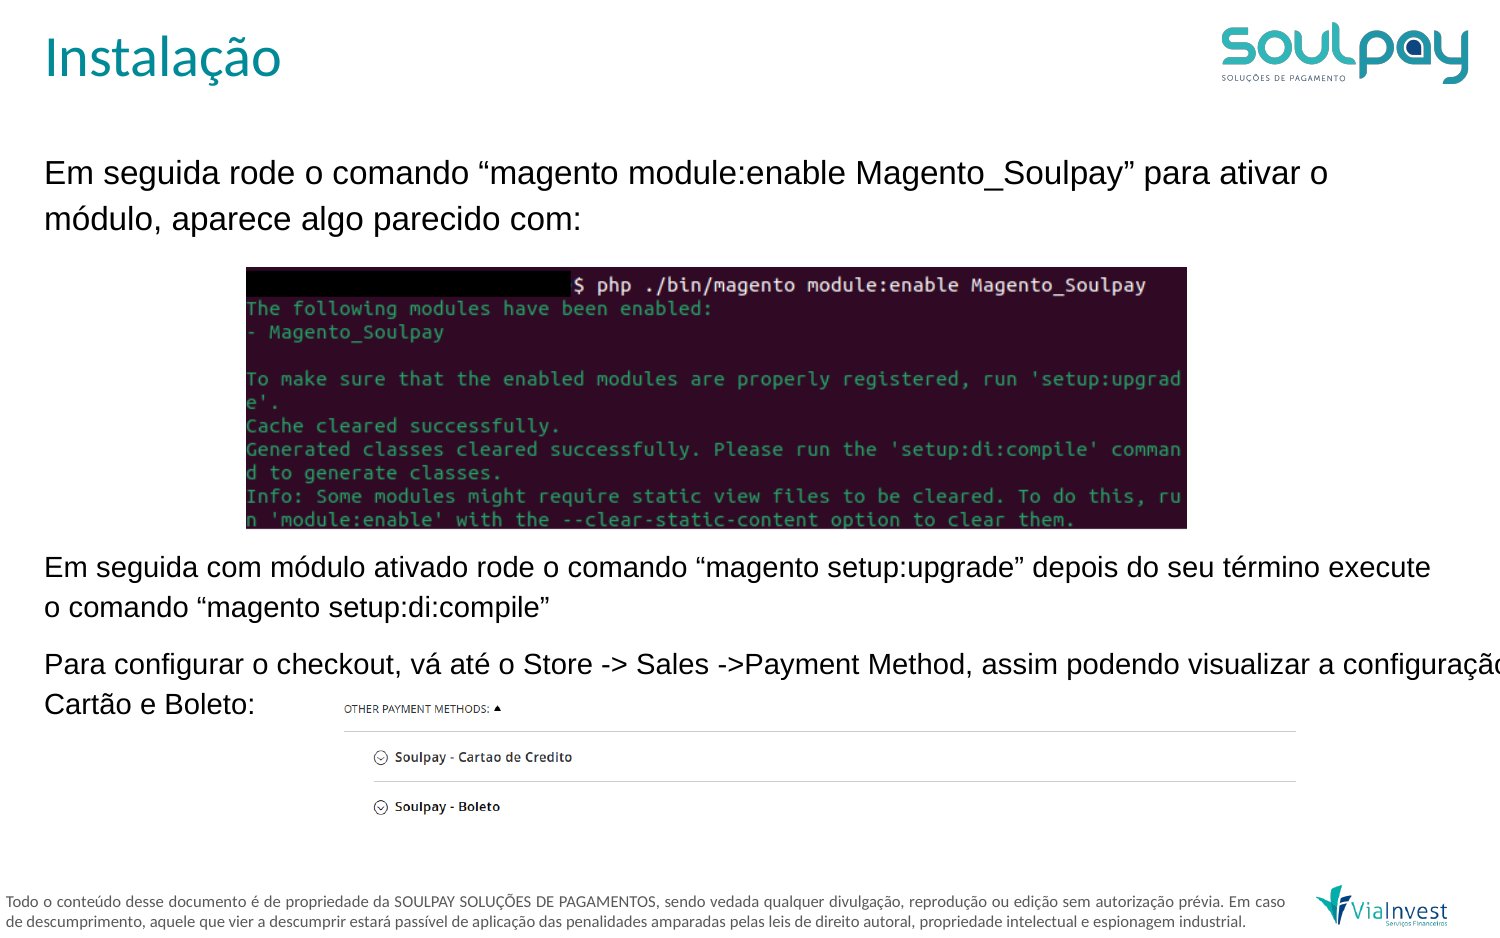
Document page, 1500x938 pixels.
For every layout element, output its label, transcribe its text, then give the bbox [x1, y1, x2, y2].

list Instalação [29, 14, 1187, 92]
text_box Em seguida com módulo ativado rode o comando “magento setup:upgrade” depois do seu término execute o comando “magento setup:di:compile” [29, 536, 1459, 632]
text_box Em seguida rode o comando “magento module:enable Magento_Soulpay” para ativar o módulo, aparece algo parecido com: [29, 137, 1388, 245]
text_box Para configurar o checkout, vá até o Store -> Sales ->Payment Method, assim podendo visualizar a configuração de Cartão e Boleto: [29, 632, 1500, 728]
picture [1316, 885, 1447, 927]
picture [1210, 14, 1480, 92]
picture [246, 267, 1188, 533]
picture [336, 686, 1306, 827]
